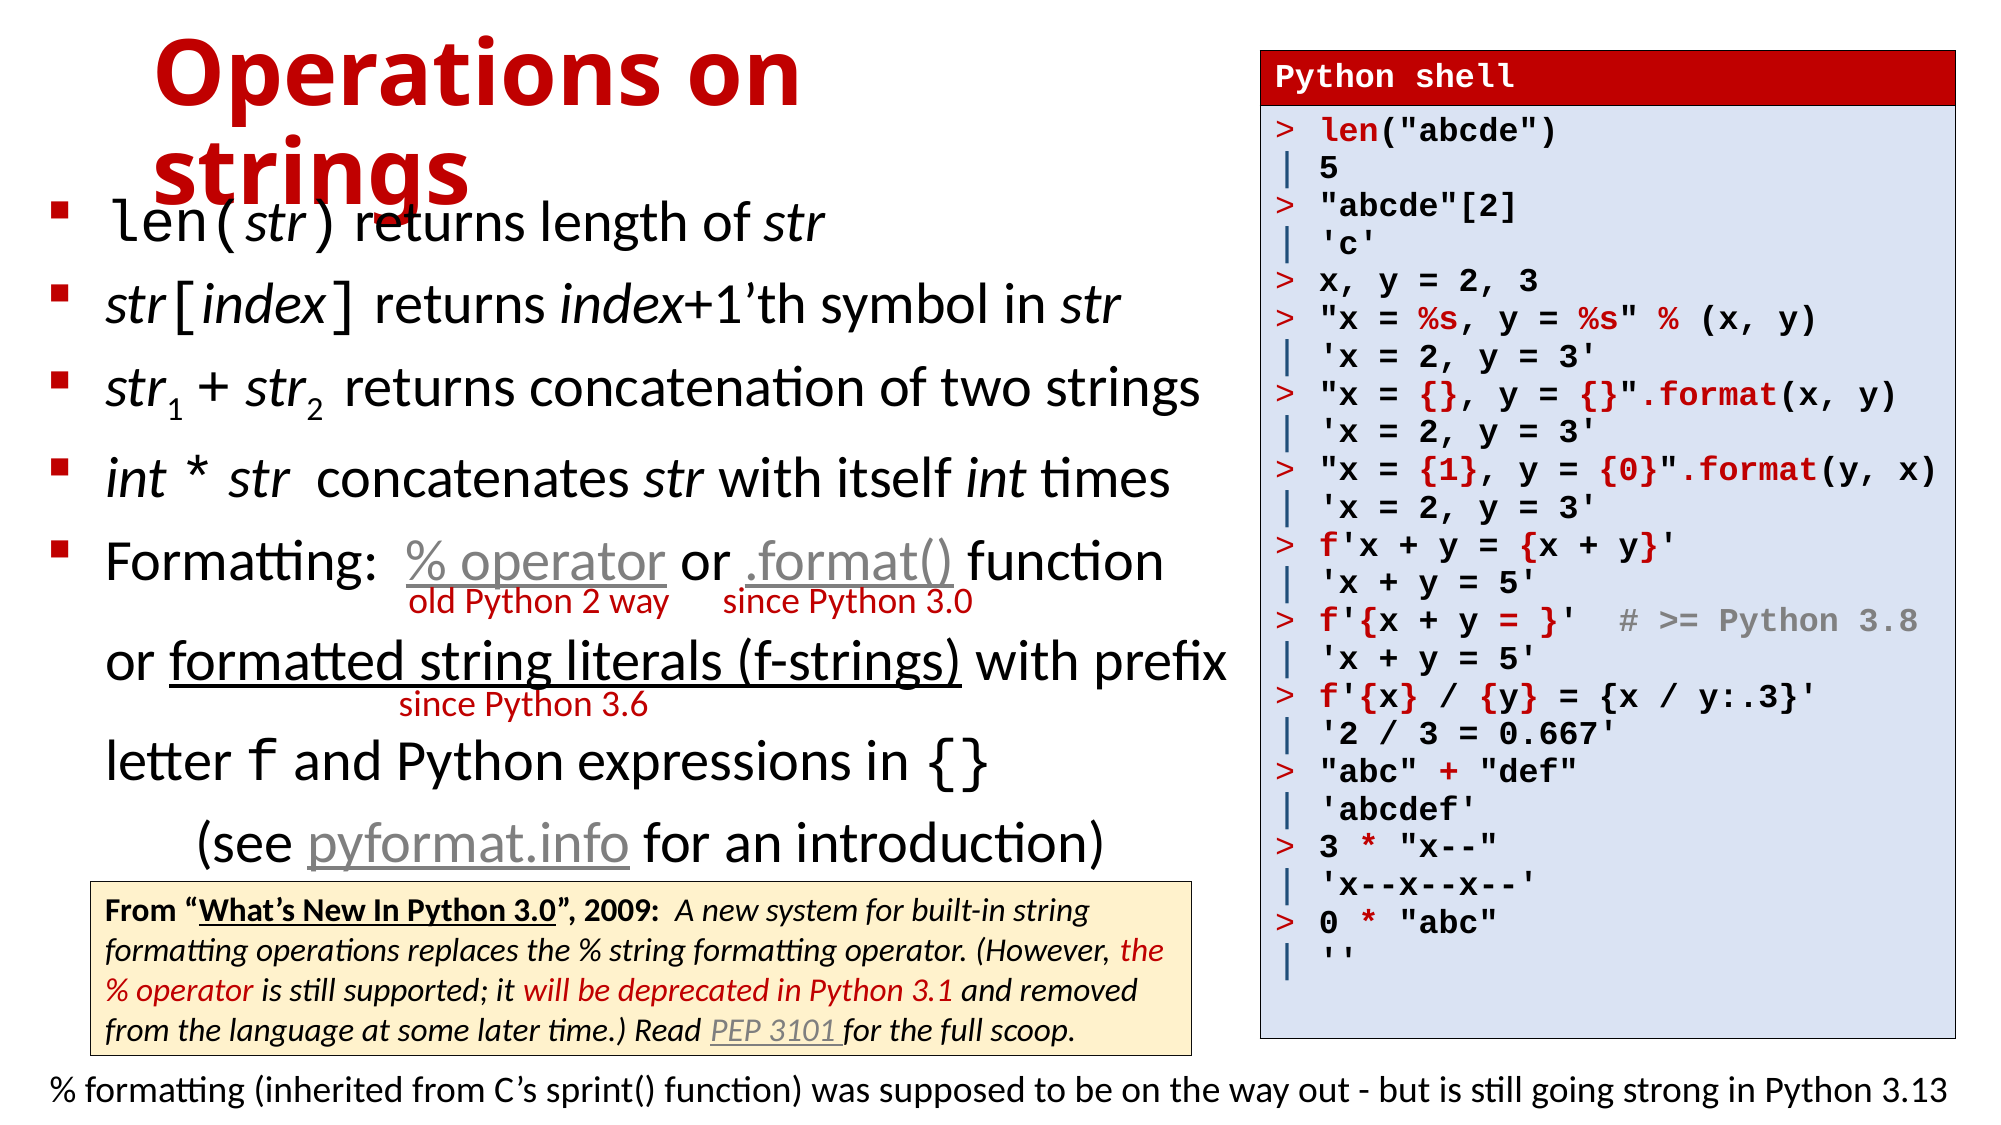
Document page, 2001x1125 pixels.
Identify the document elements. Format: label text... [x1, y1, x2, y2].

list len(str) returns length of str str[index] returns index+1’th symbol in str str1 + str2 returns concatenation of two strings int * str concatenates str with itself int times Formatting: % operator or .format() function or formatted string literals (f-strings) with prefix letter f and Python expressions in {} (see pyformat.info for an introduction) [31, 175, 1260, 895]
text_box % formatting (inherited from C’s sprint() function) was supposed to be on the way out - but is still going strong in Python 3.13 [0, 1057, 2000, 1118]
table_cell len("abcde") 5 "abcde"[2] 'c' x, y = 2, 3 "x = %s, y = %s" % (x, y) 'x = 2, y = 3' "x = {}, y = {}".format(x, y) 'x = 2, y = 3' "x = {1}, y = {0}".format(y, x) 'x = 2, y = 3' f'x + y = {x + y}' 'x + y = 5' f'{x + y = }' # >= Python 3.8 'x + y = 5' f'{x} / {y} = {x / y:.3}' '2 / 3 = 0.667' "abc" + "def" 'abcdef' 3 * "x--" 'x--x--x--' 0 * "abc" '' [1261, 106, 1955, 1038]
title Operations on strings [137, 16, 1096, 175]
text_box since Python 3.6 [377, 671, 671, 731]
text_box From “What’s New In Python 3.0”, 2009: A new system for built-in string formatting operations replaces the % string formatting operator. (However, the % operator is still supported; it will be deprecated in Python 3.1 and removed from the language at some later time.) Read PEP 3101 for the full scoop. [90, 881, 1192, 1056]
table_header Python shell [1261, 51, 1955, 105]
text_box old Python 2 way [377, 568, 701, 629]
text_box since Python 3.0 [701, 568, 995, 629]
